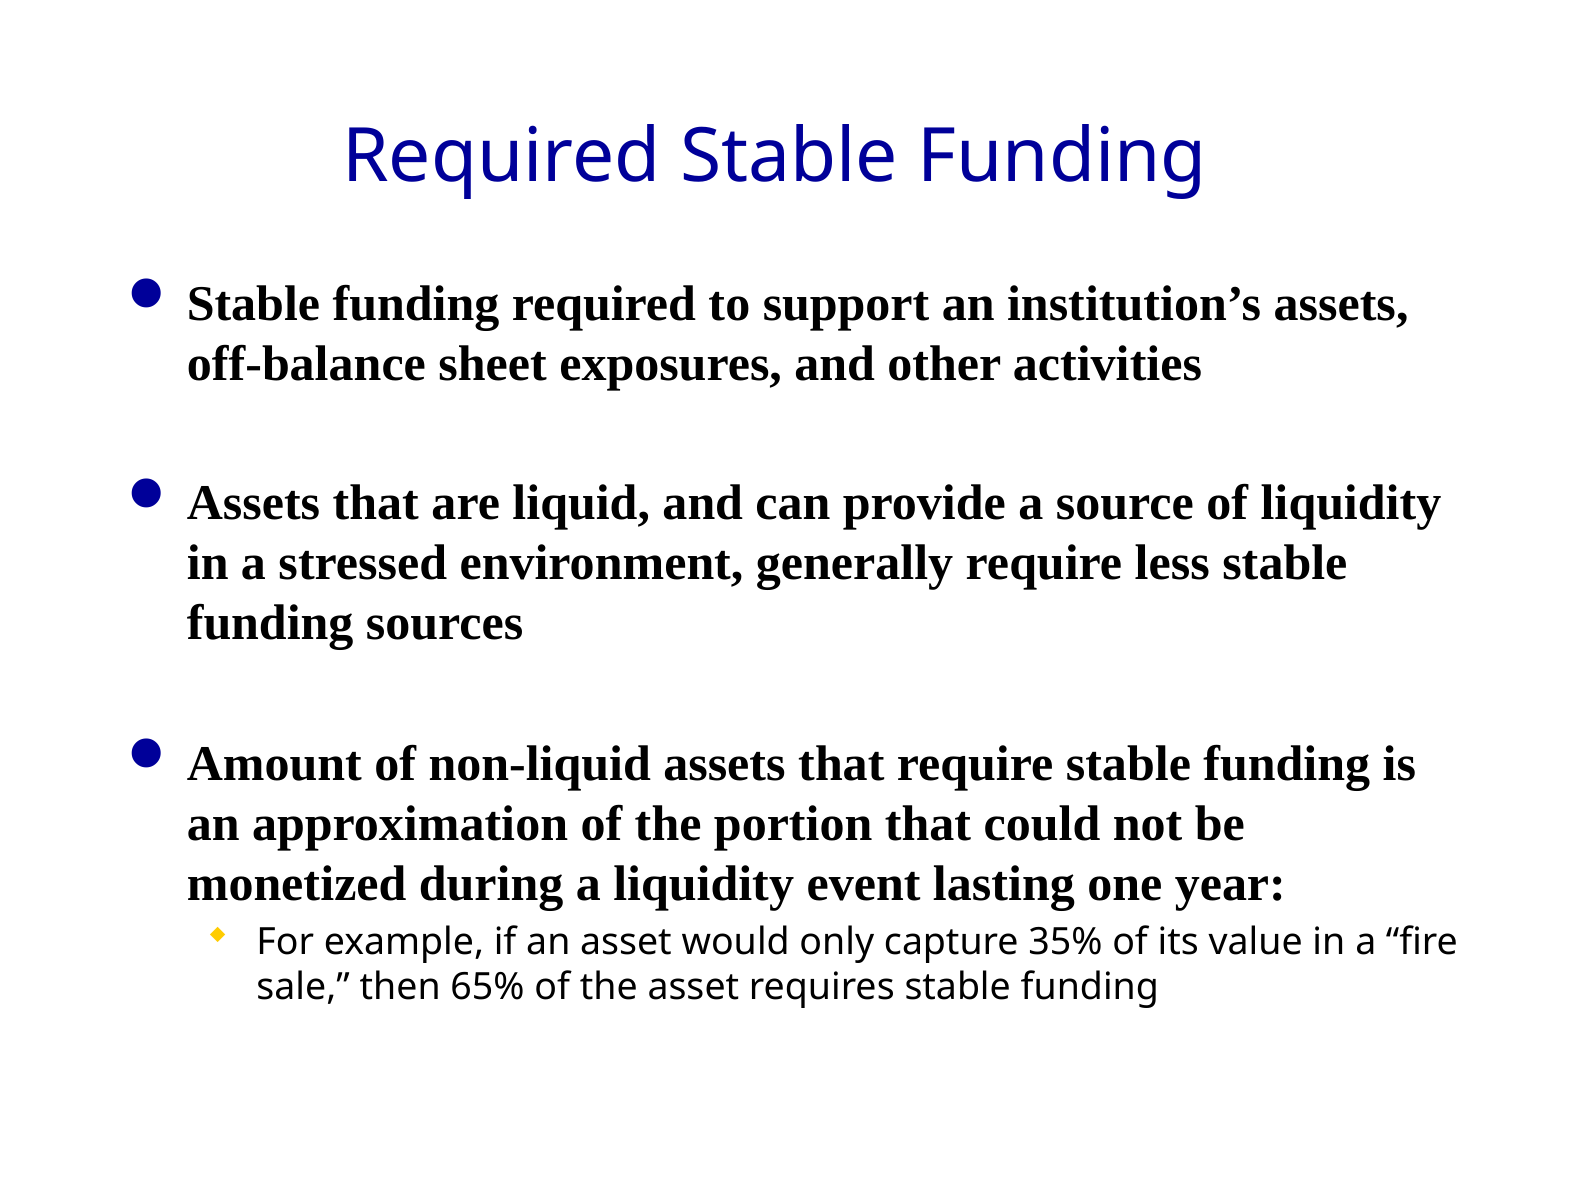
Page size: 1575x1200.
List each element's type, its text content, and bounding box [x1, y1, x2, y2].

list Stable funding required to support an institution’s assets, off-balance sheet exposures, and other activities Assets that are liquid, and can provide a source of liquidity in a stressed environment, generally require less stable funding sources Amount of non-liquid assets that require stable funding is an approximation of the portion that could not be monetized during a liquidity event lasting one year: For example, if an asset would only capture 35% of its value in a “fire sale,” then 65% of the asset requires stable funding [112, 262, 1475, 938]
title Required Stable Funding [112, 62, 1438, 250]
